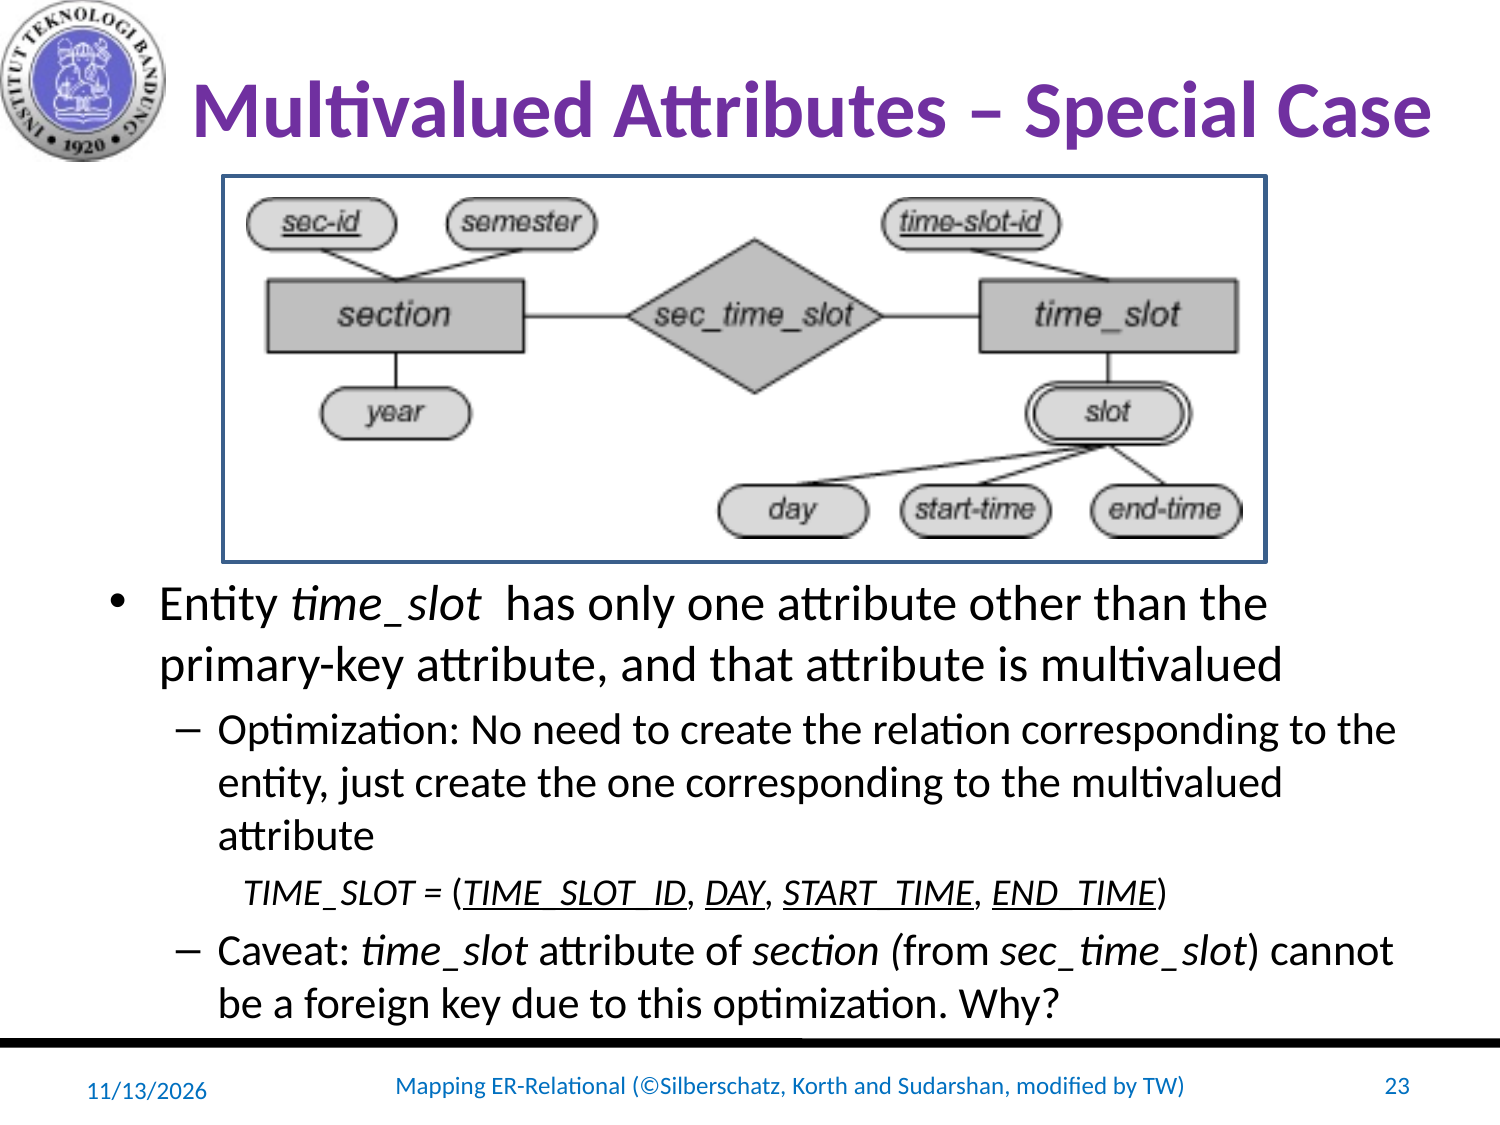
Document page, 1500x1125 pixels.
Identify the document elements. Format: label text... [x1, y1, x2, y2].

text_box [221, 174, 1268, 564]
slide_number 23 [1359, 1054, 1425, 1115]
picture [245, 196, 1243, 540]
list Entity time_slot has only one attribute other than the primary-key attribute, and that attribute is multivalued Optimization: No need to create the relation corresponding to the entity, just create the one corresponding to the multivalued attribute TIME_SLOT = (TIME_SLOT_ID, DAY, START_TIME, END_TIME) Caveat: time_slot attribute of section (from sec_time_slot) cannot be a foreign key due to this optimization. Why? [93, 562, 1430, 1043]
picture [0, 0, 166, 162]
footer Mapping ER-Relational (©Silberschatz, Korth and Sudarshan, modified by TW) [246, 1054, 1336, 1115]
title Multivalued Attributes – Special Case [138, 11, 1489, 200]
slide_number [58, 1054, 223, 1125]
